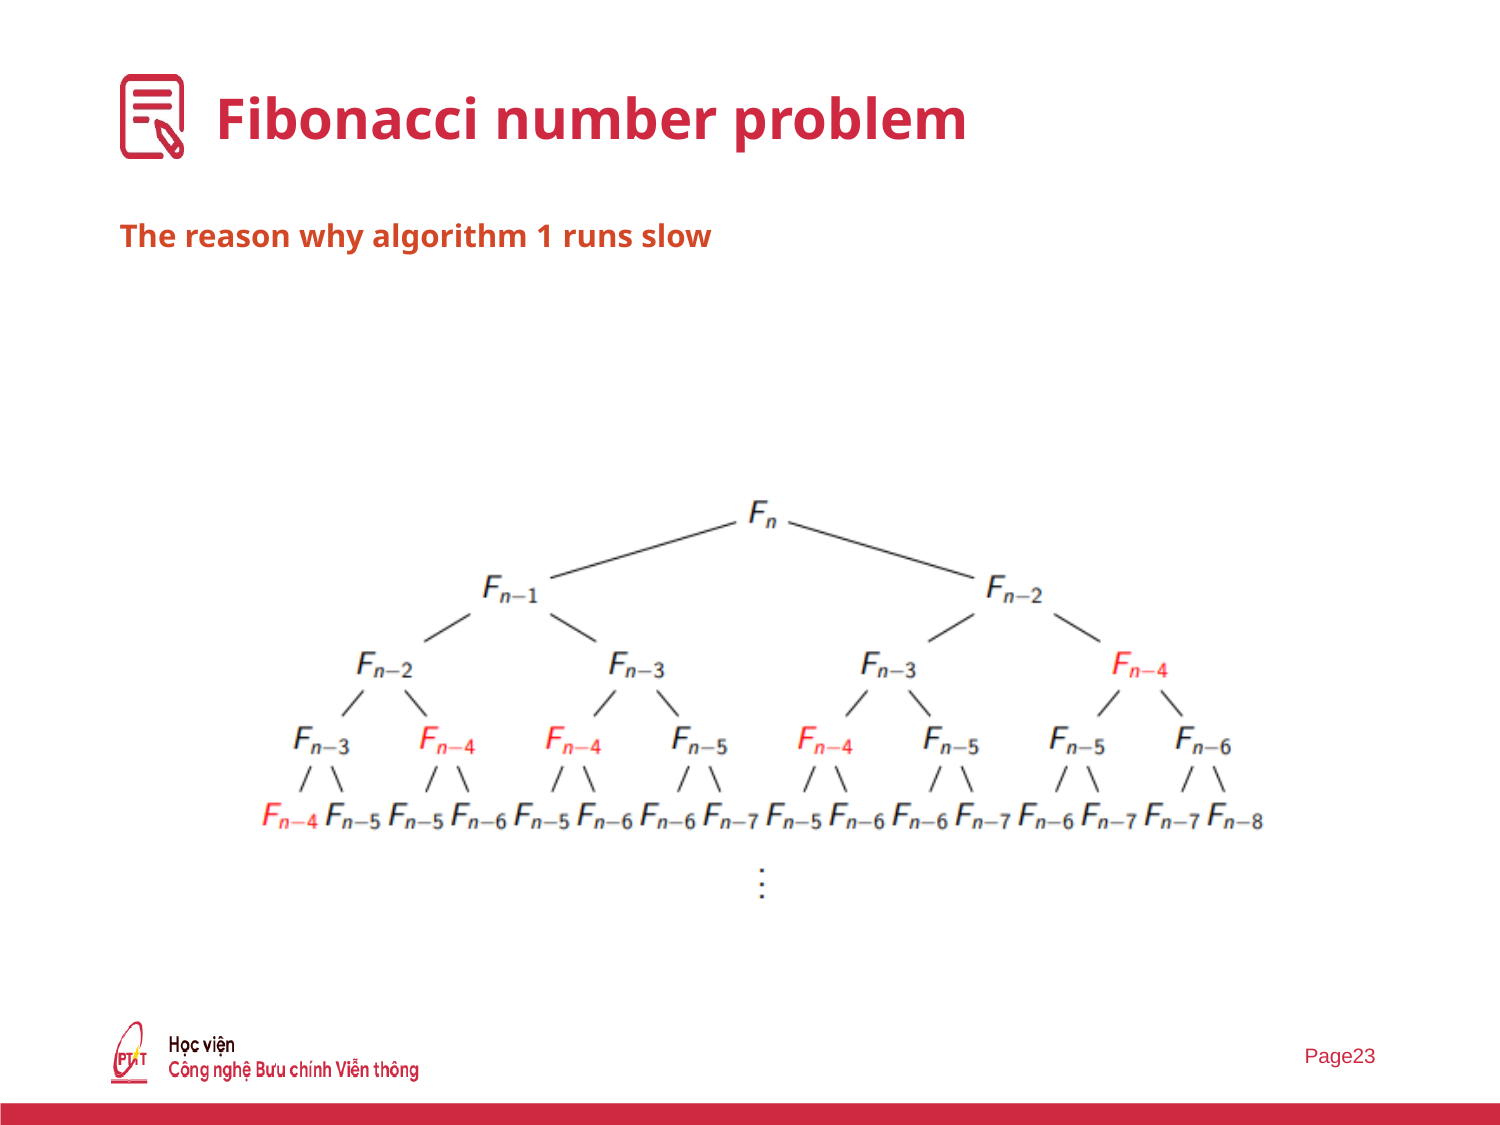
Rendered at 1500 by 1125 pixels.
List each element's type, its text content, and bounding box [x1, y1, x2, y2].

picture [0, 0, 1500, 1125]
list The reason why algorithm 1 runs slow [108, 210, 1397, 981]
title Fibonacci number problem [200, 59, 1397, 183]
